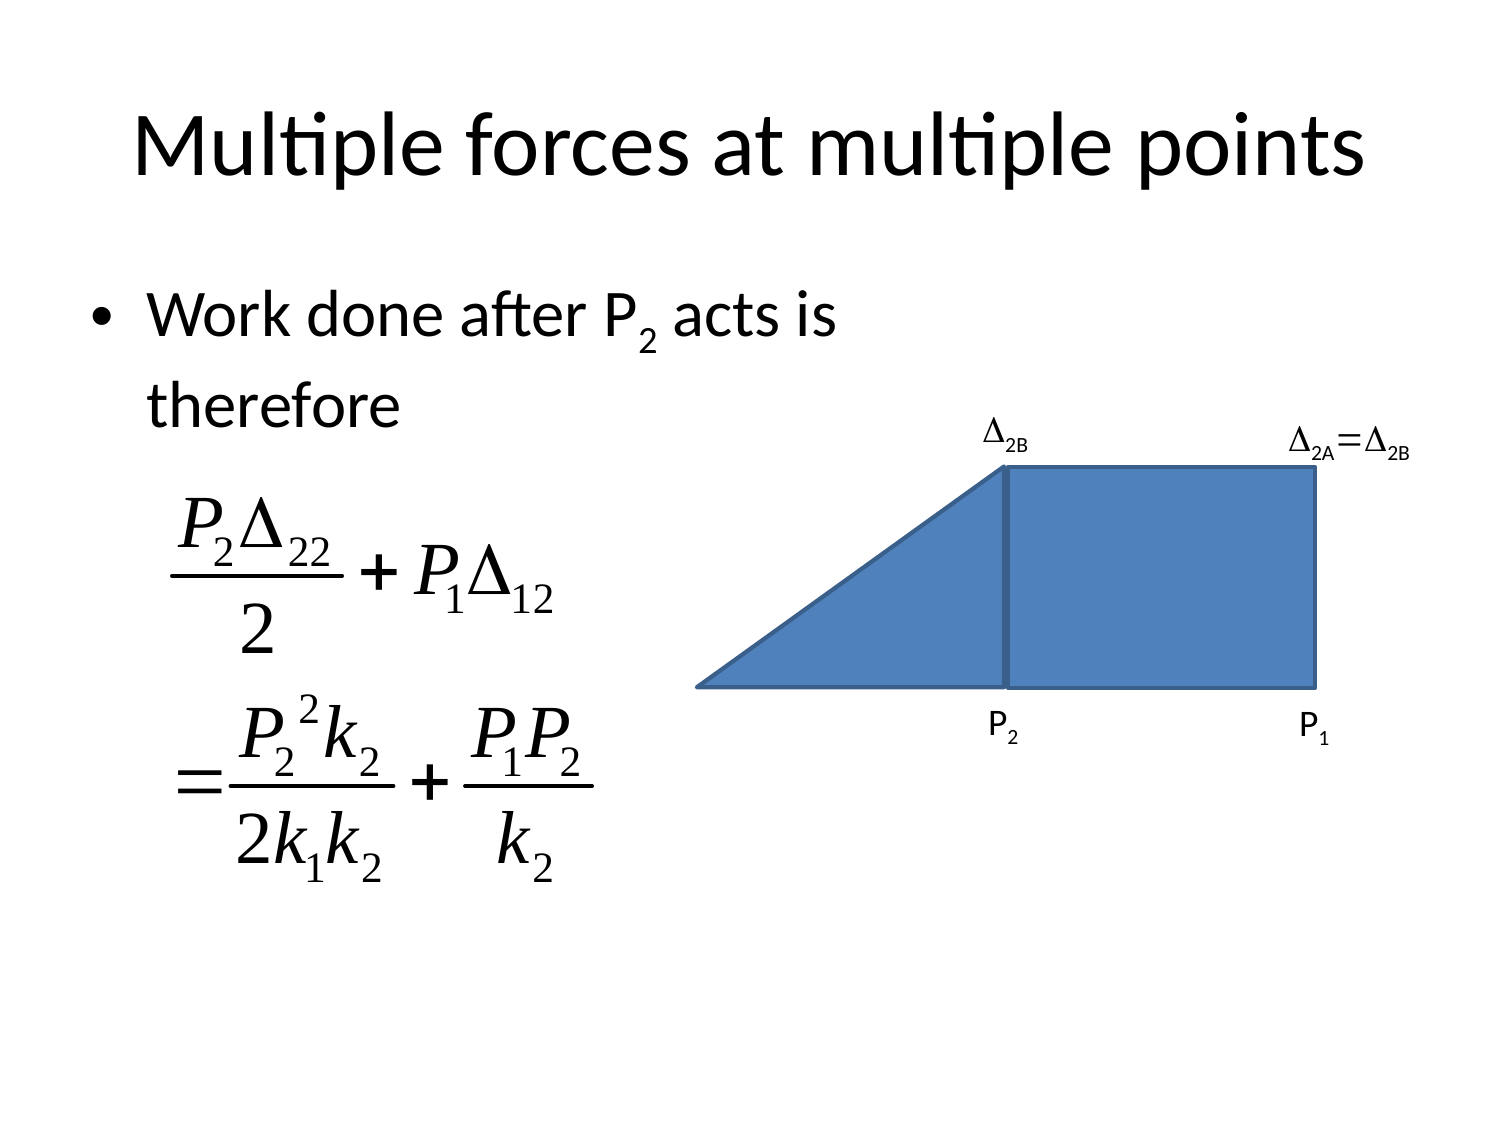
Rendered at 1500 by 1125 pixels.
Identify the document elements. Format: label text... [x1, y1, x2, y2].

title Multiple forces at multiple points [75, 45, 1425, 233]
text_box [696, 397, 1046, 752]
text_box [159, 473, 610, 899]
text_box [1007, 406, 1426, 753]
list Work done after P2 acts is therefore [75, 262, 928, 1005]
